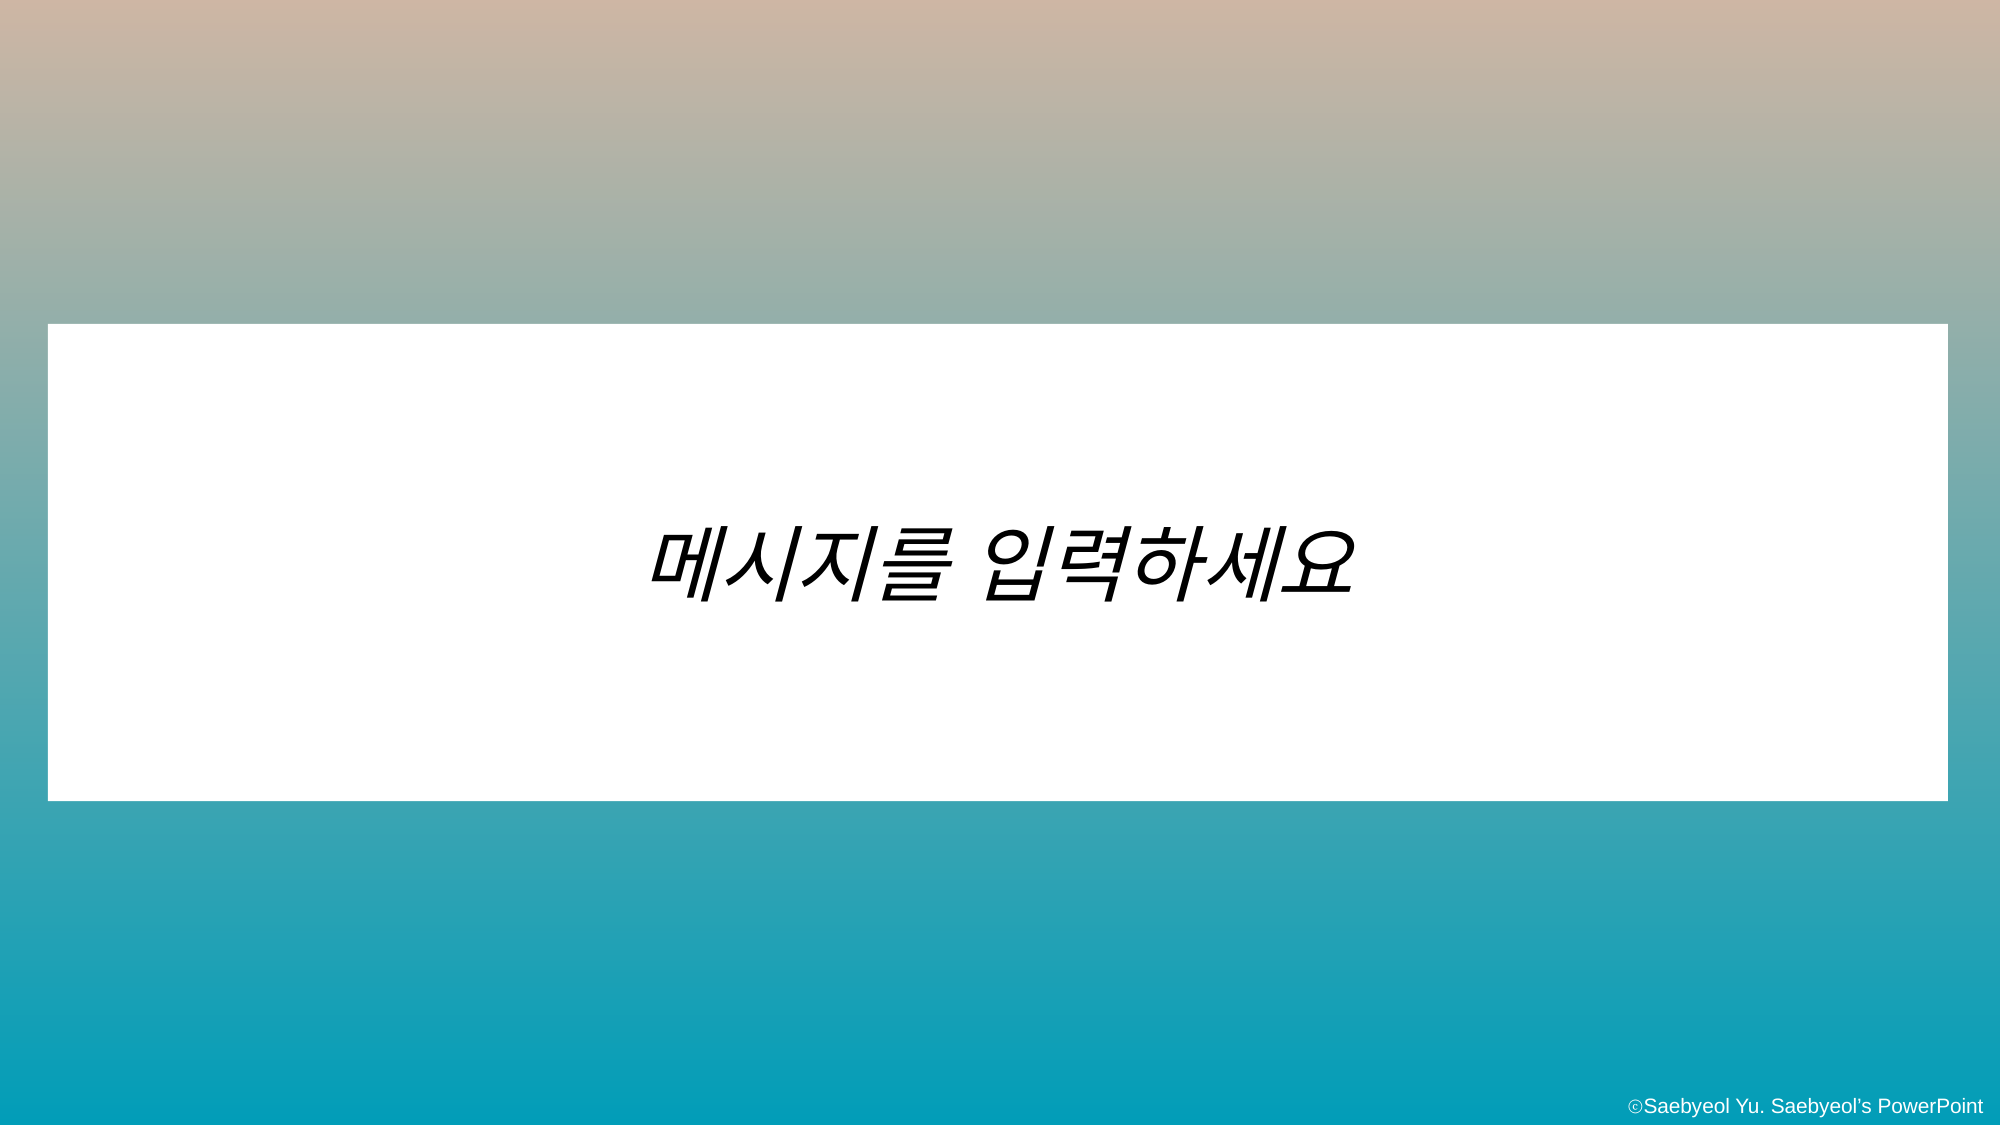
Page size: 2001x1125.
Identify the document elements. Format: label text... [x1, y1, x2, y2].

text_box [47, 323, 1949, 802]
text_box 메시지를 입력하세요 [627, 504, 1369, 620]
